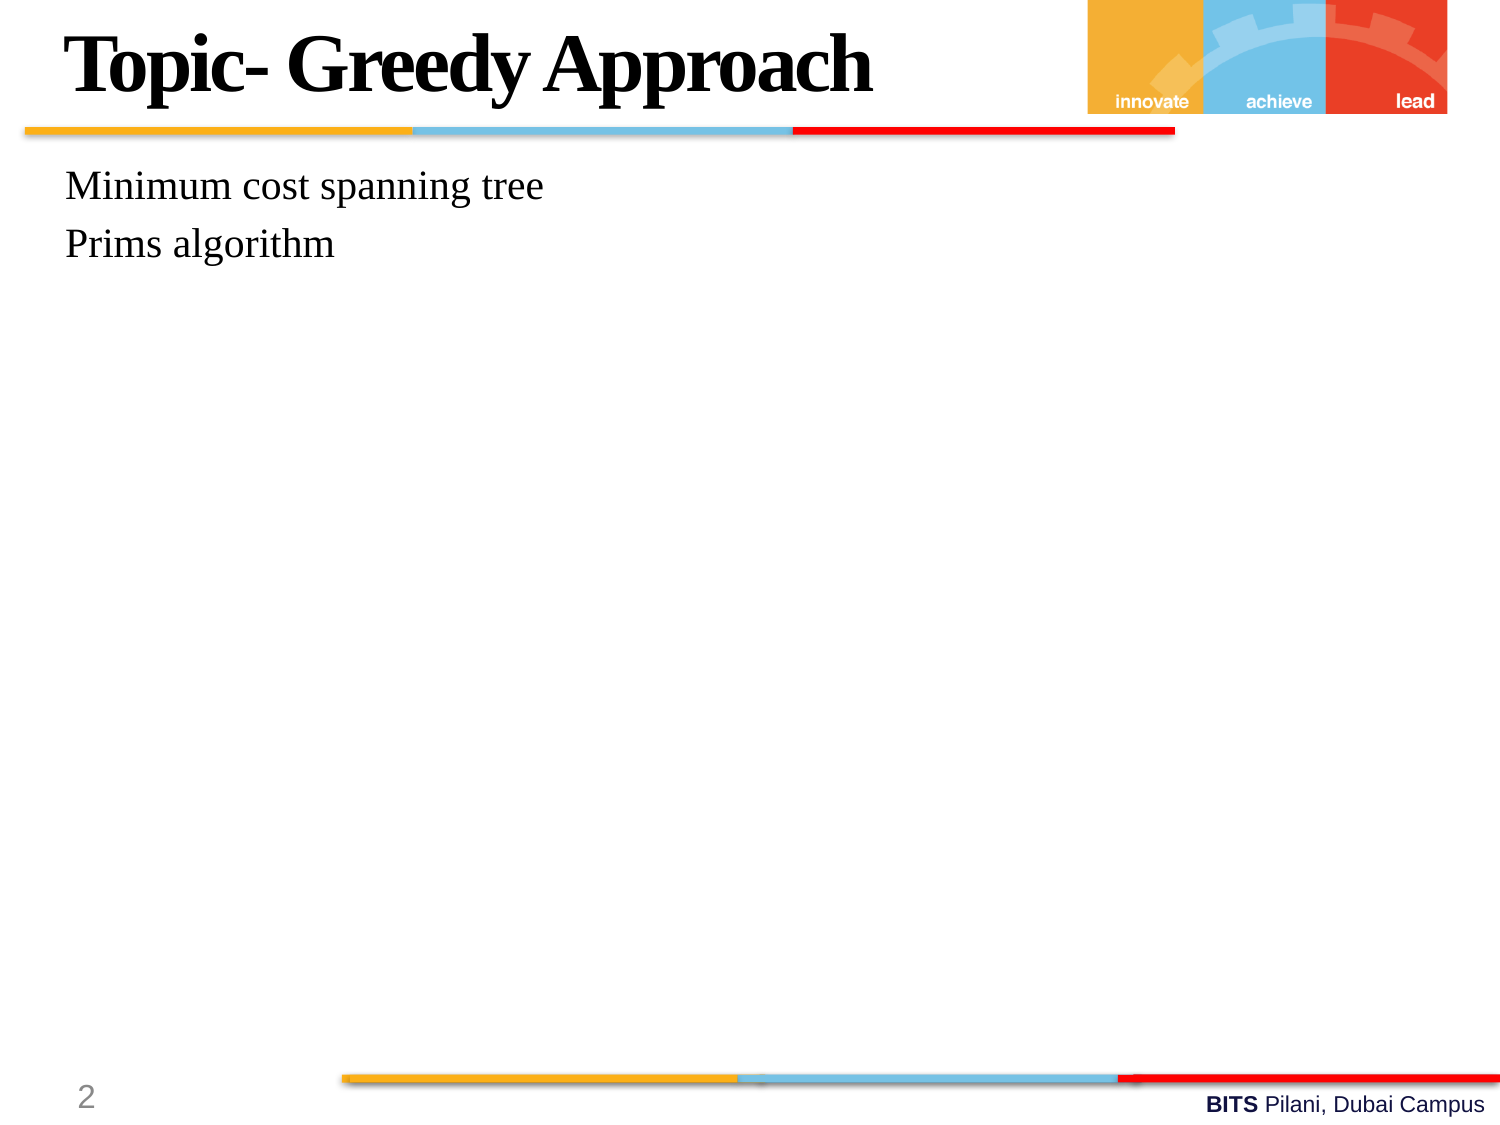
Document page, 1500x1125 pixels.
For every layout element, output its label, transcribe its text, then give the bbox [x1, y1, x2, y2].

list Minimum cost spanning tree Prims algorithm [50, 149, 1400, 988]
picture [1087, 0, 1448, 114]
list Topic- Greedy Approach [48, 12, 1086, 130]
slide_number 2 [62, 1065, 413, 1125]
